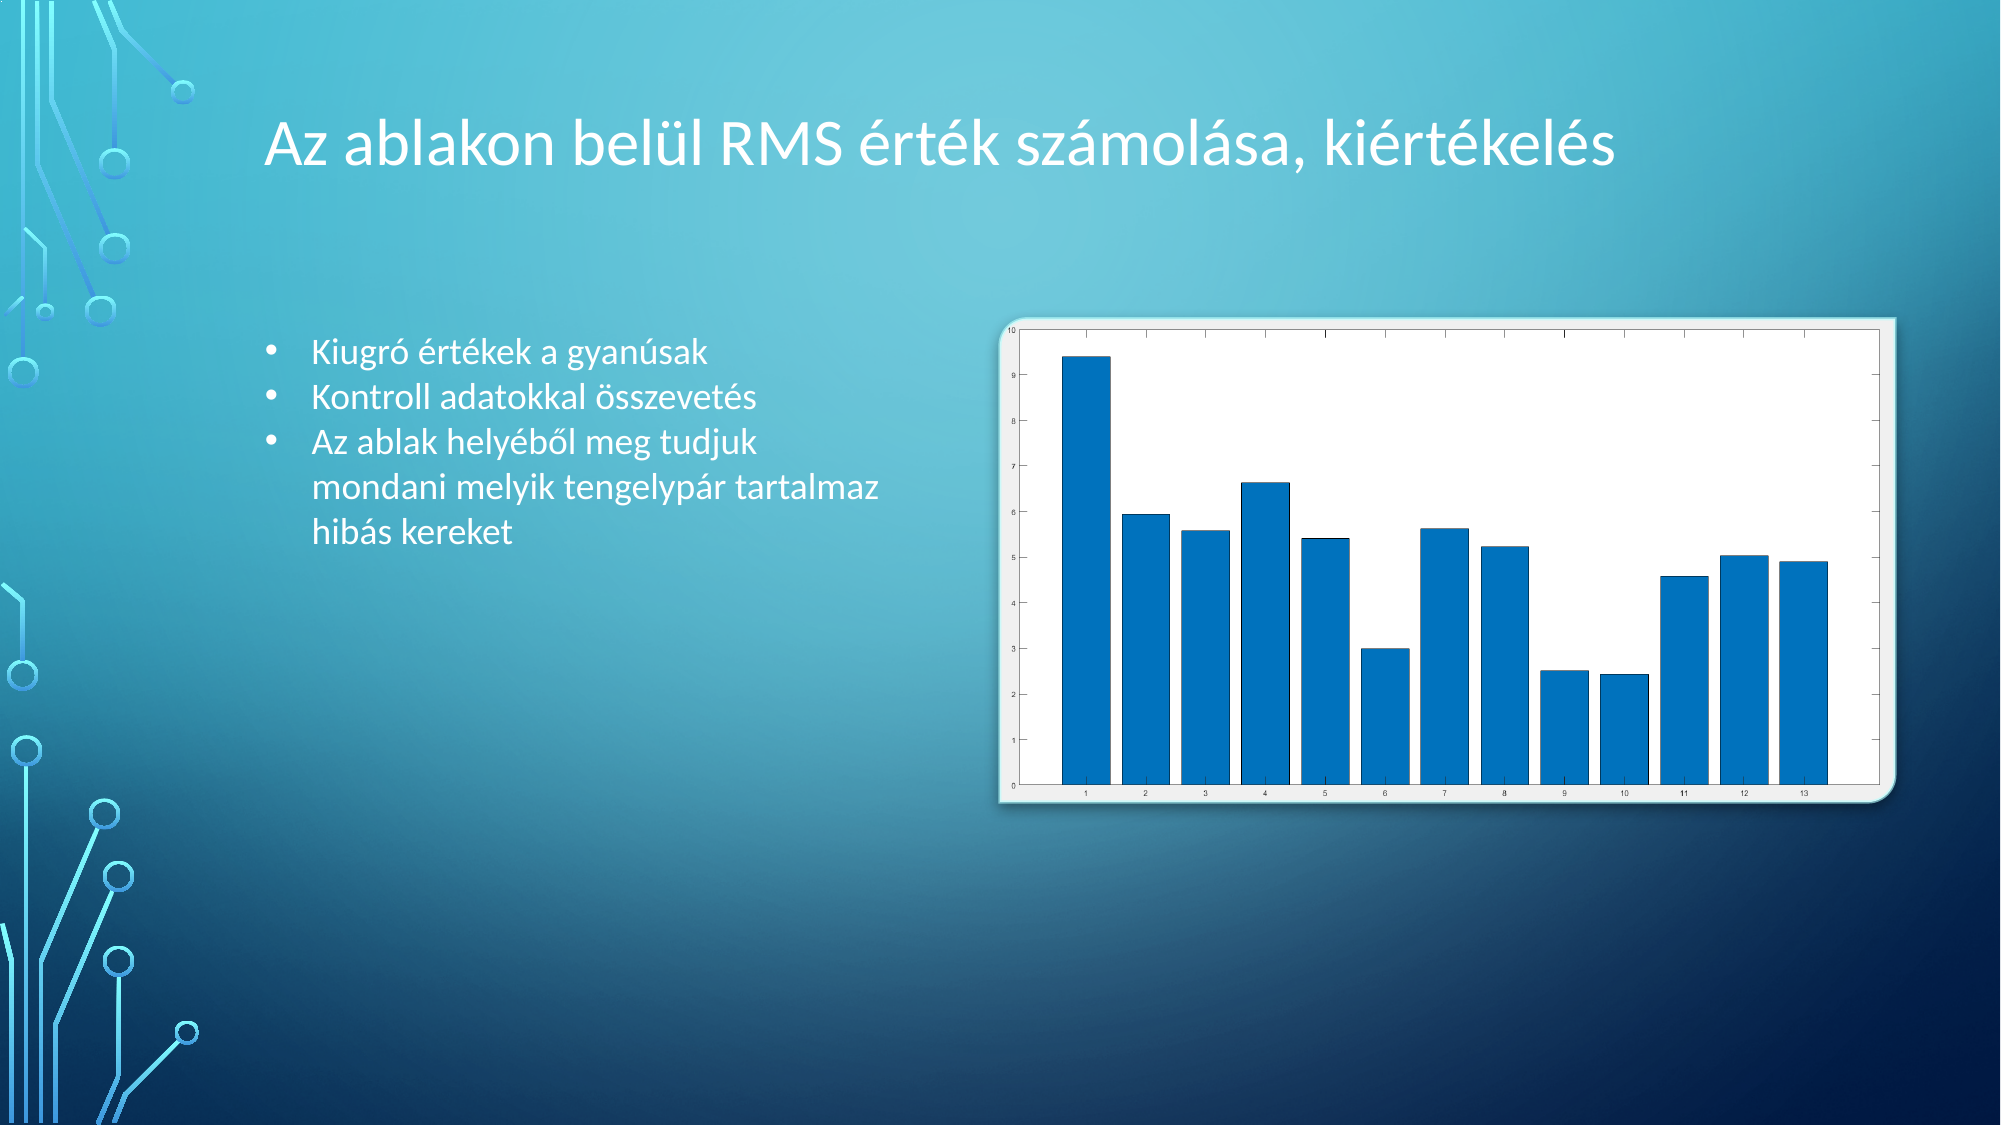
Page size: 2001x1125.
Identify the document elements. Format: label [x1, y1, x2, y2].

picture [201, 0, 2000, 1125]
text_box [0, 0, 201, 1125]
